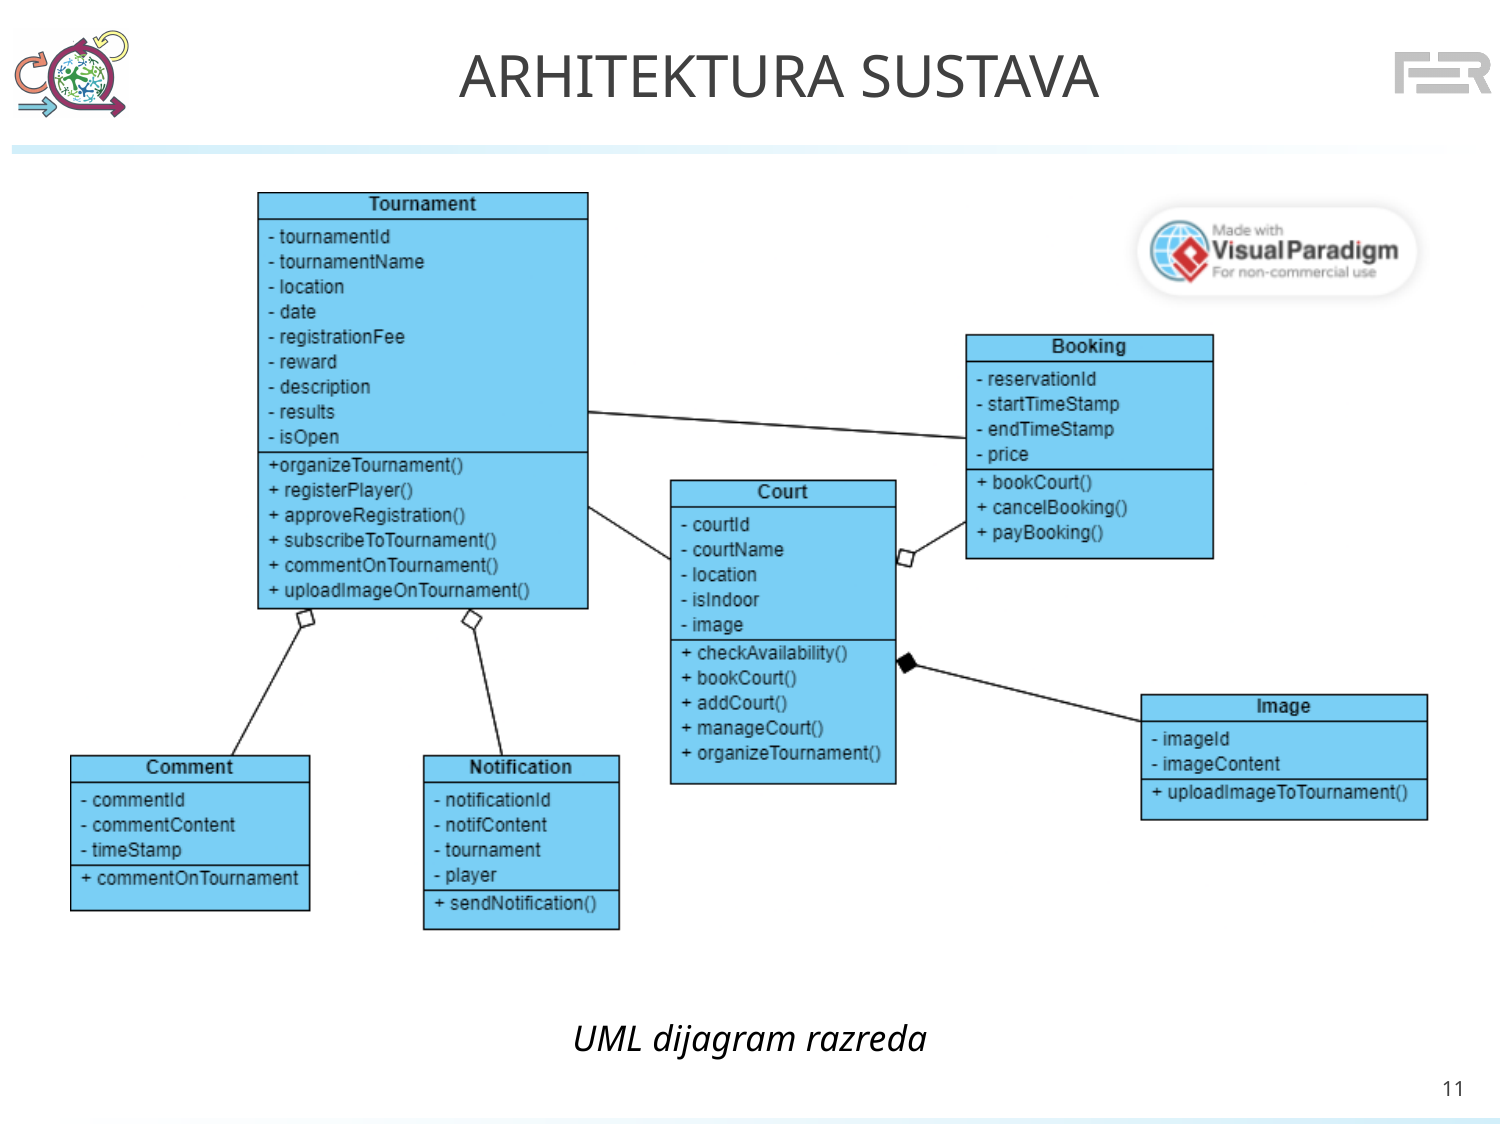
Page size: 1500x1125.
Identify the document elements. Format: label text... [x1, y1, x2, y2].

title Arhitektura sustava [129, 5, 1430, 142]
picture [69, 192, 1431, 933]
list UML dijagram razreda [368, 1004, 1132, 1067]
slide_number 11 [1402, 1066, 1481, 1114]
picture [13, 28, 129, 118]
